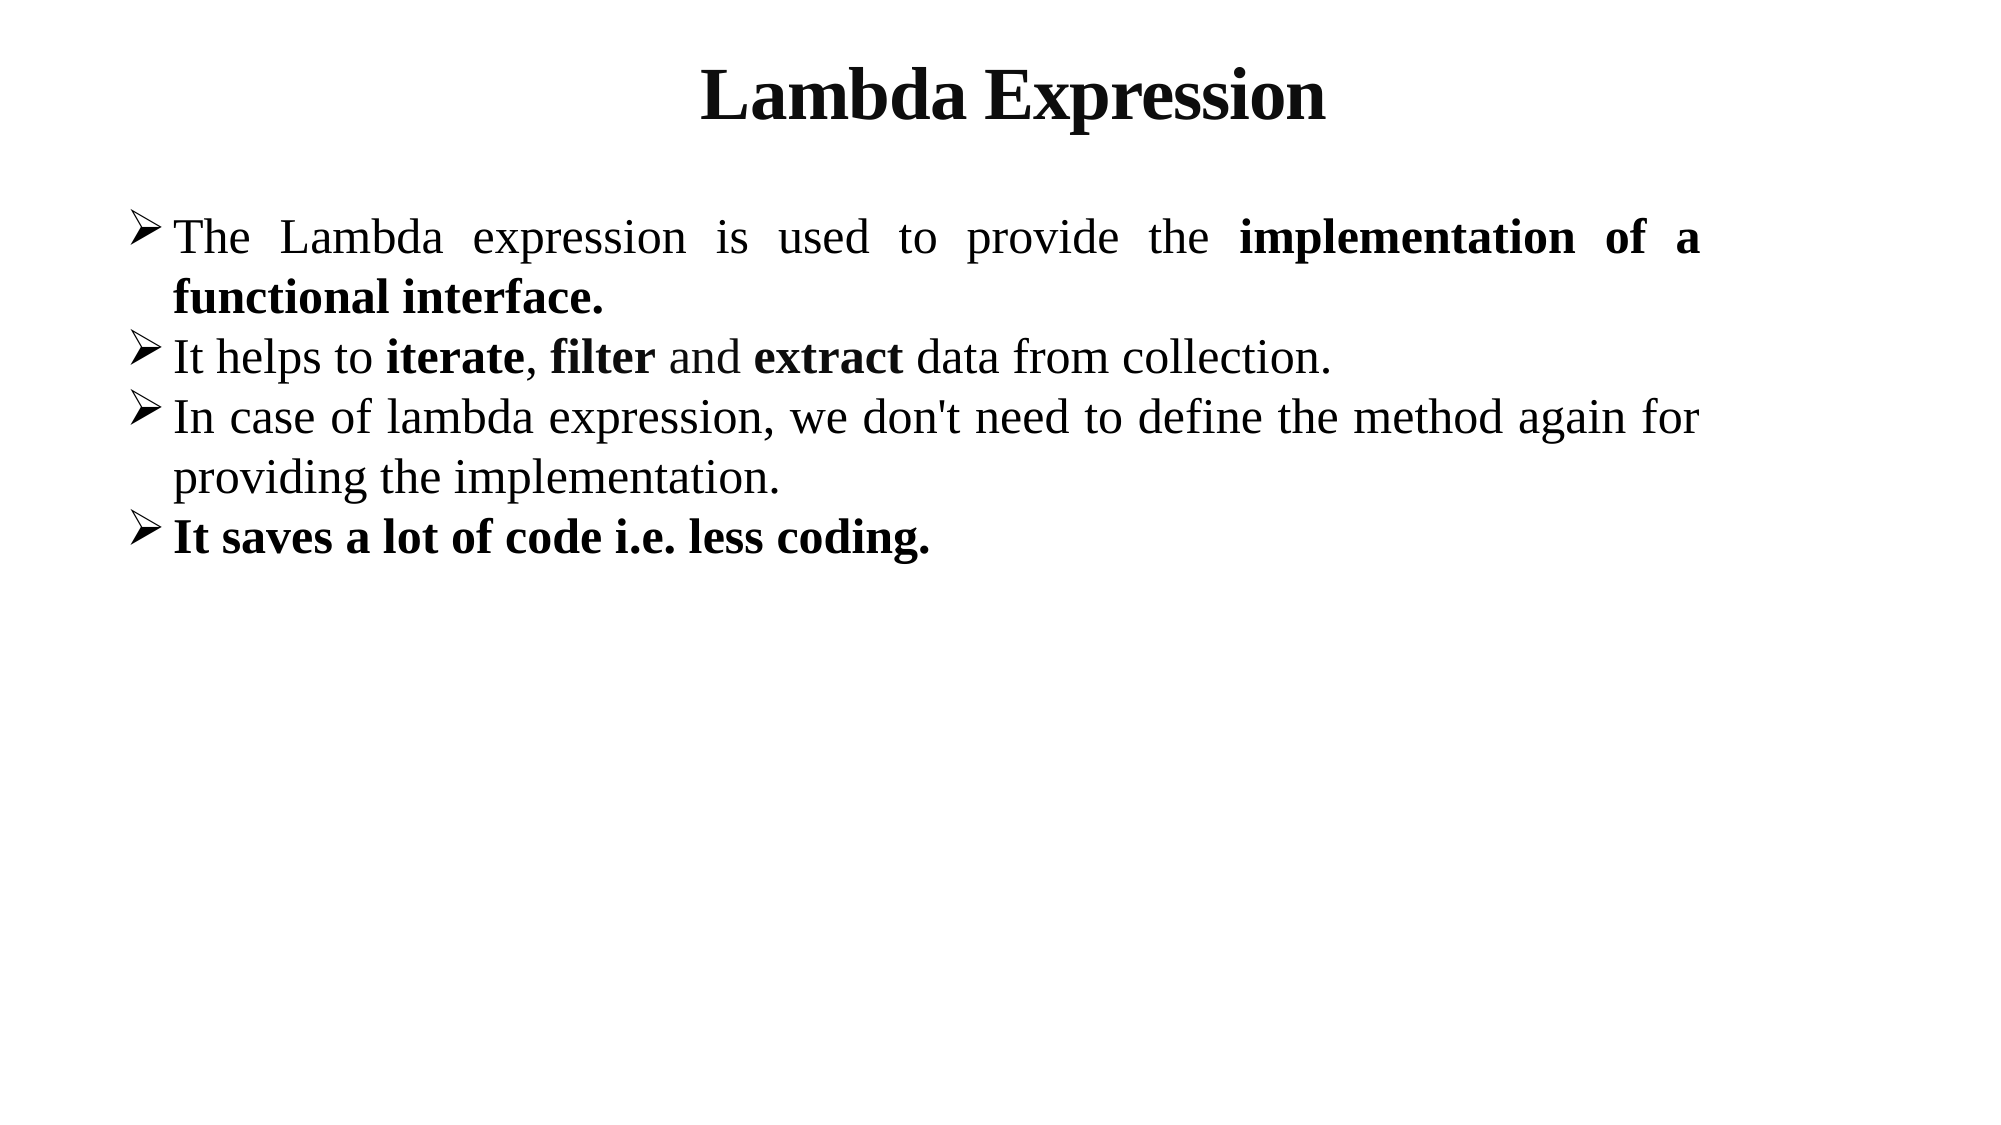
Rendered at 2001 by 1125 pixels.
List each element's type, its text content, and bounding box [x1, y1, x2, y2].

text_box Lambda Expression [284, 50, 1745, 244]
text_box The Lambda expression is used to provide the implementation of a functional interface. It helps to iterate, filter and extract data from collection. In case of lambda expression, we don't need to define the method again for providing the implementation. It saves a lot of code i.e. less coding. [111, 196, 1716, 571]
